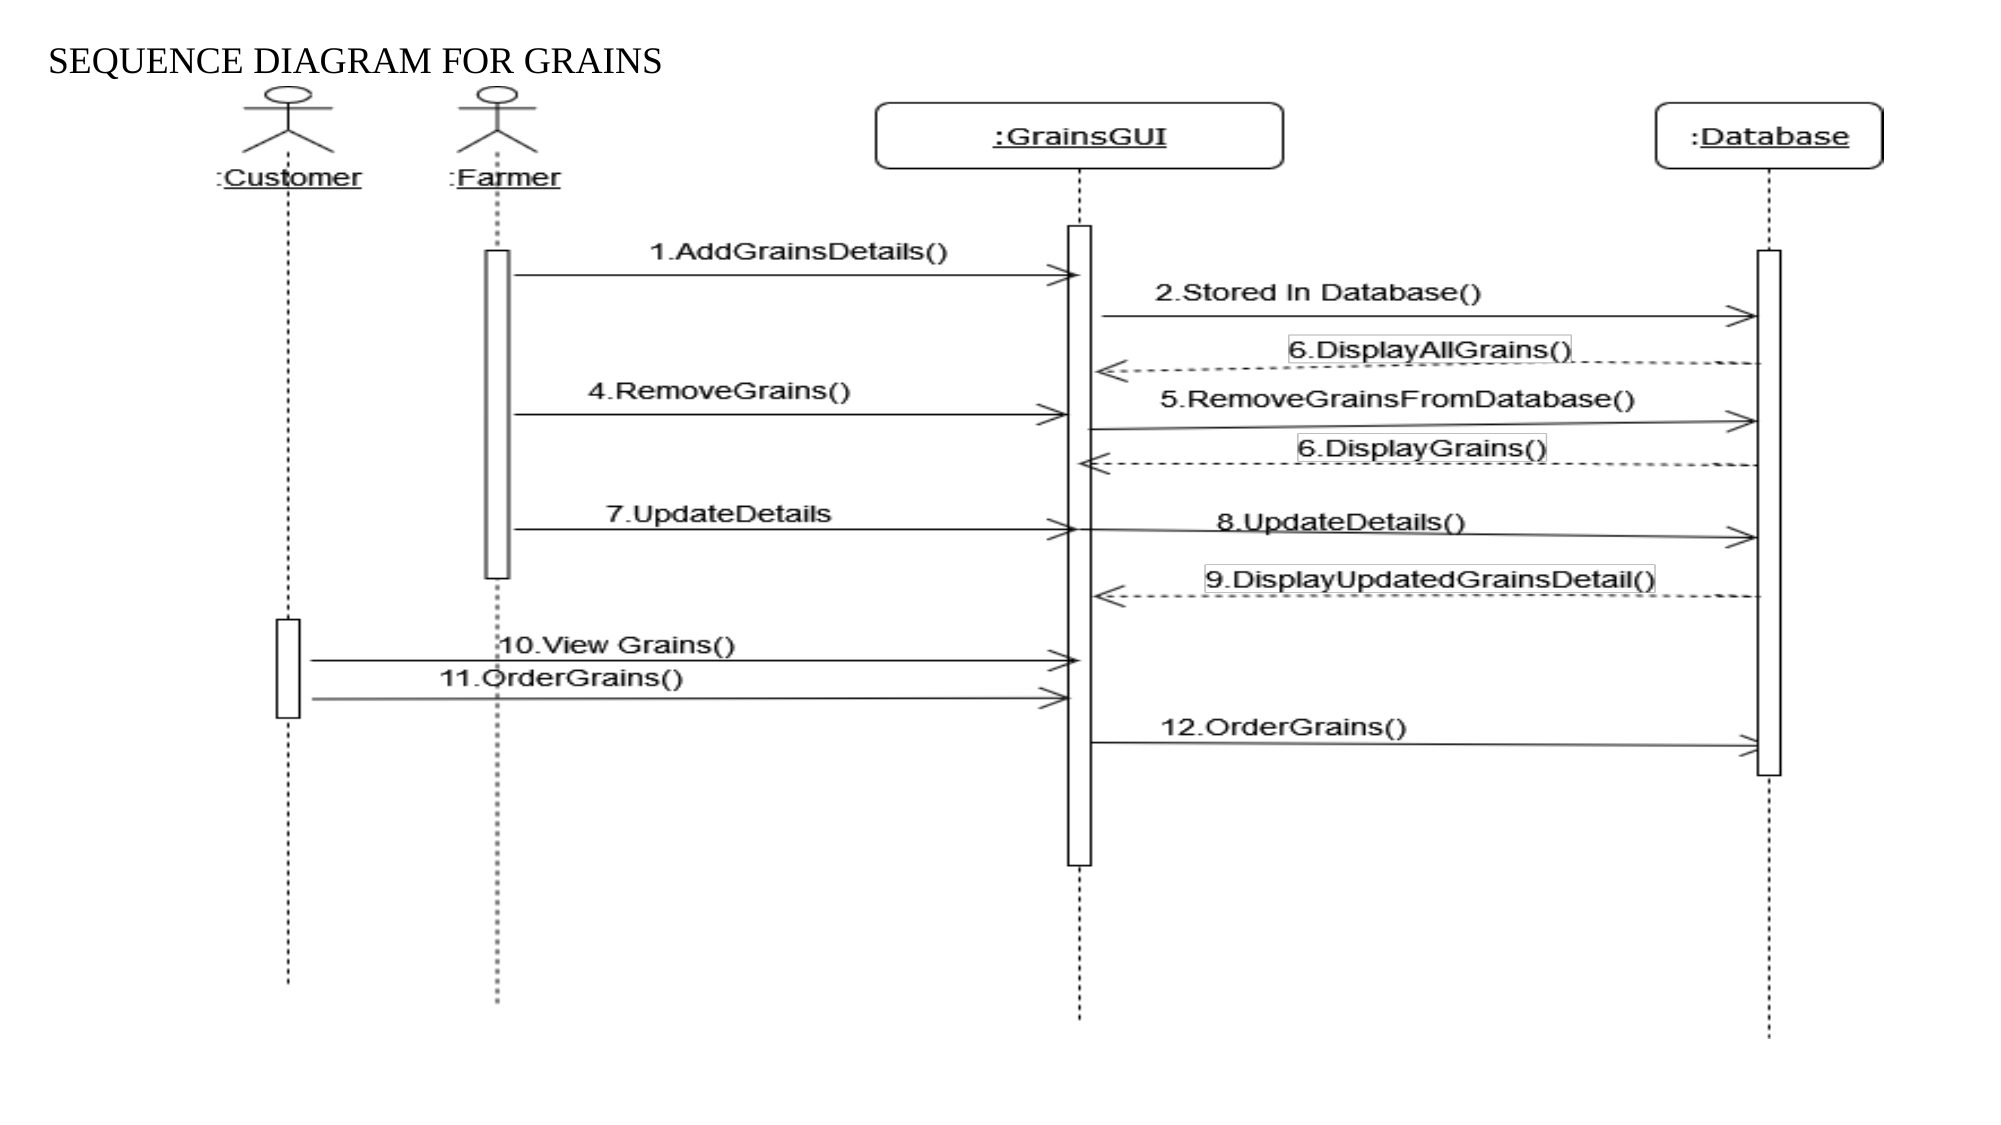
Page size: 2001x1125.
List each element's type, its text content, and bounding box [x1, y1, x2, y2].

picture [186, 86, 1884, 1039]
text_box SEQUENCE DIAGRAM FOR GRAINS [33, 25, 1034, 88]
